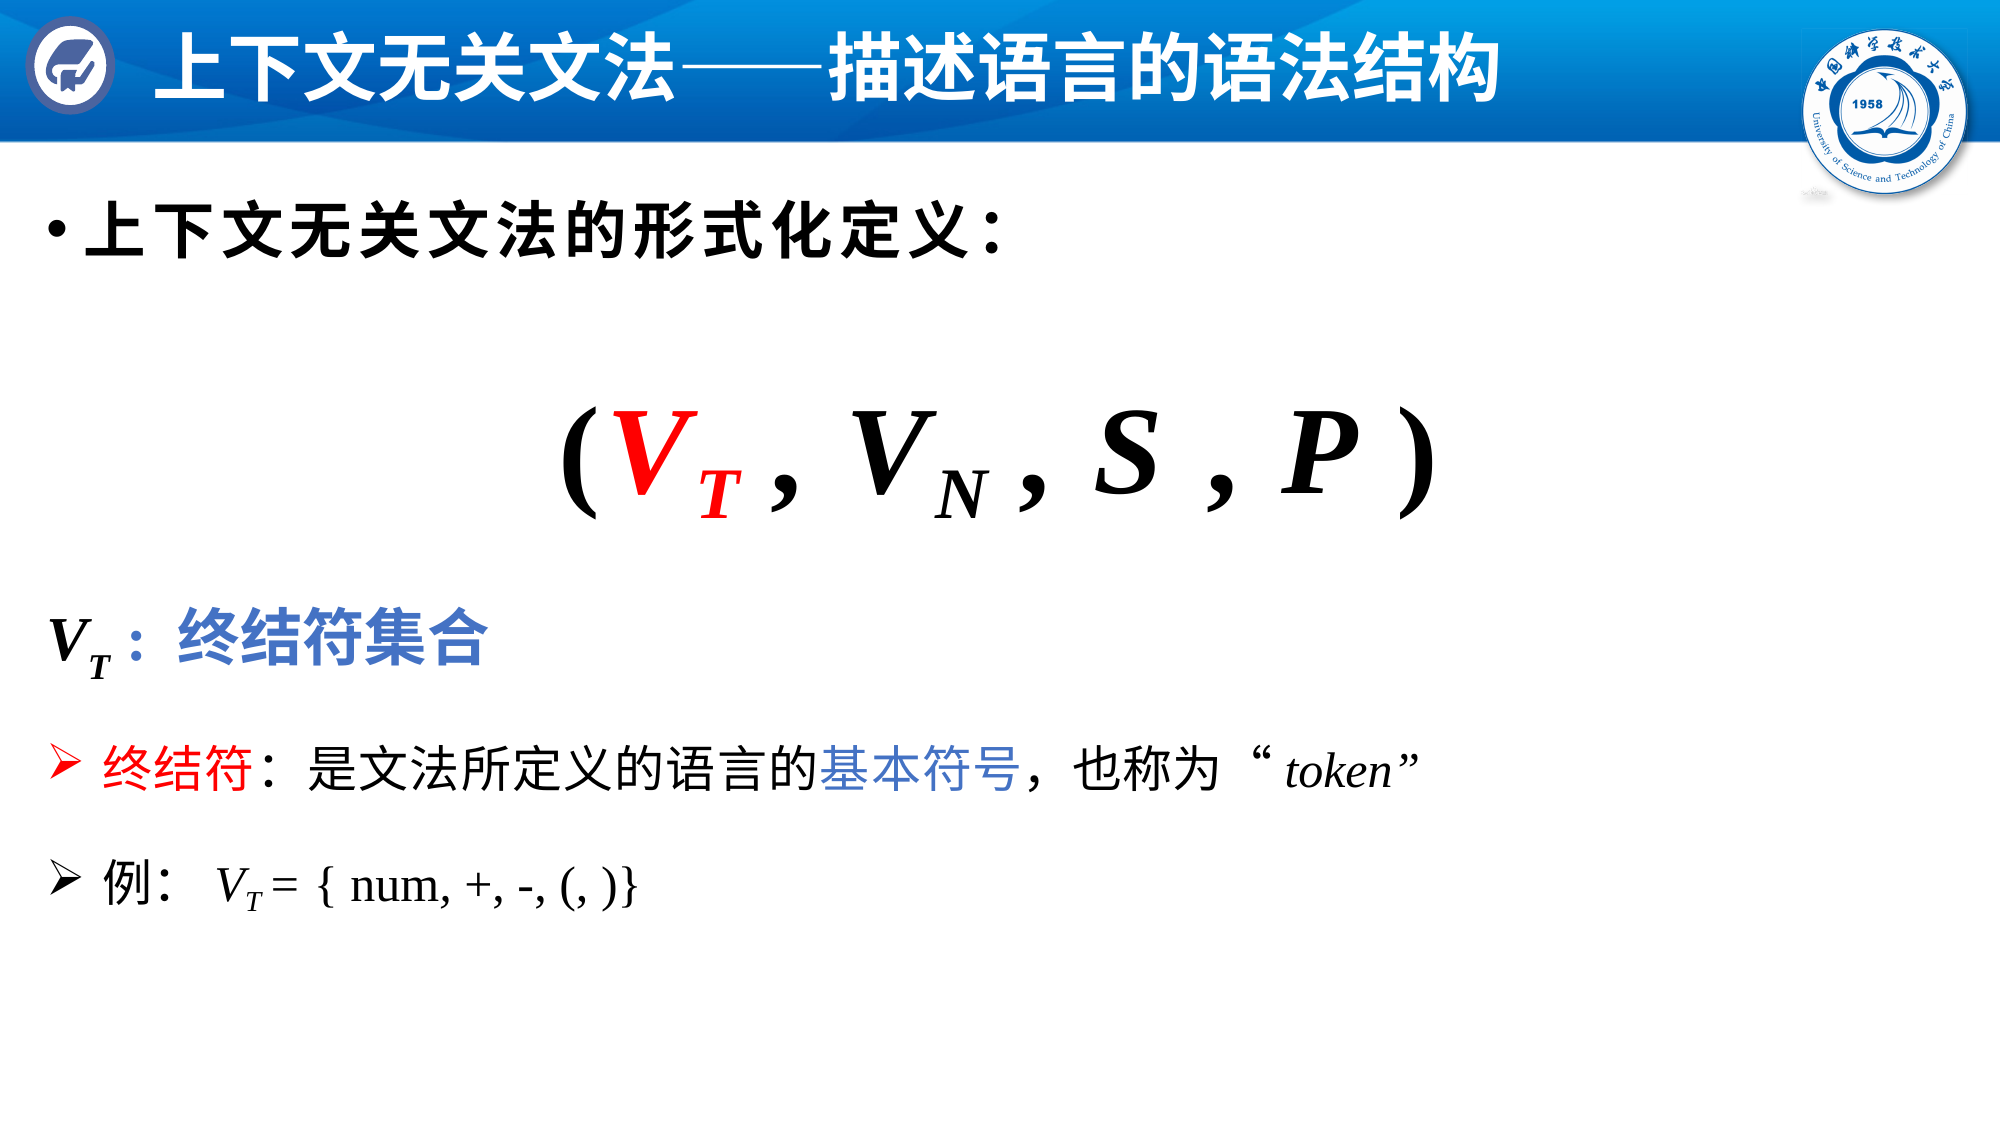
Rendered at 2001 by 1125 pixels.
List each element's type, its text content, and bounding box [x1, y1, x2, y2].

title 上下文无关文法——描述语言的语法结构 [137, 10, 1707, 132]
picture [0, 0, 2000, 204]
list 上下文无关文法的形式化定义： (VT , VN , S , P ) VT : 终结符集合 终结符：是文法所定义的语言的基本符号，也称为“token” 例：VT = { num, +, -, (, )} [31, 172, 1966, 1031]
